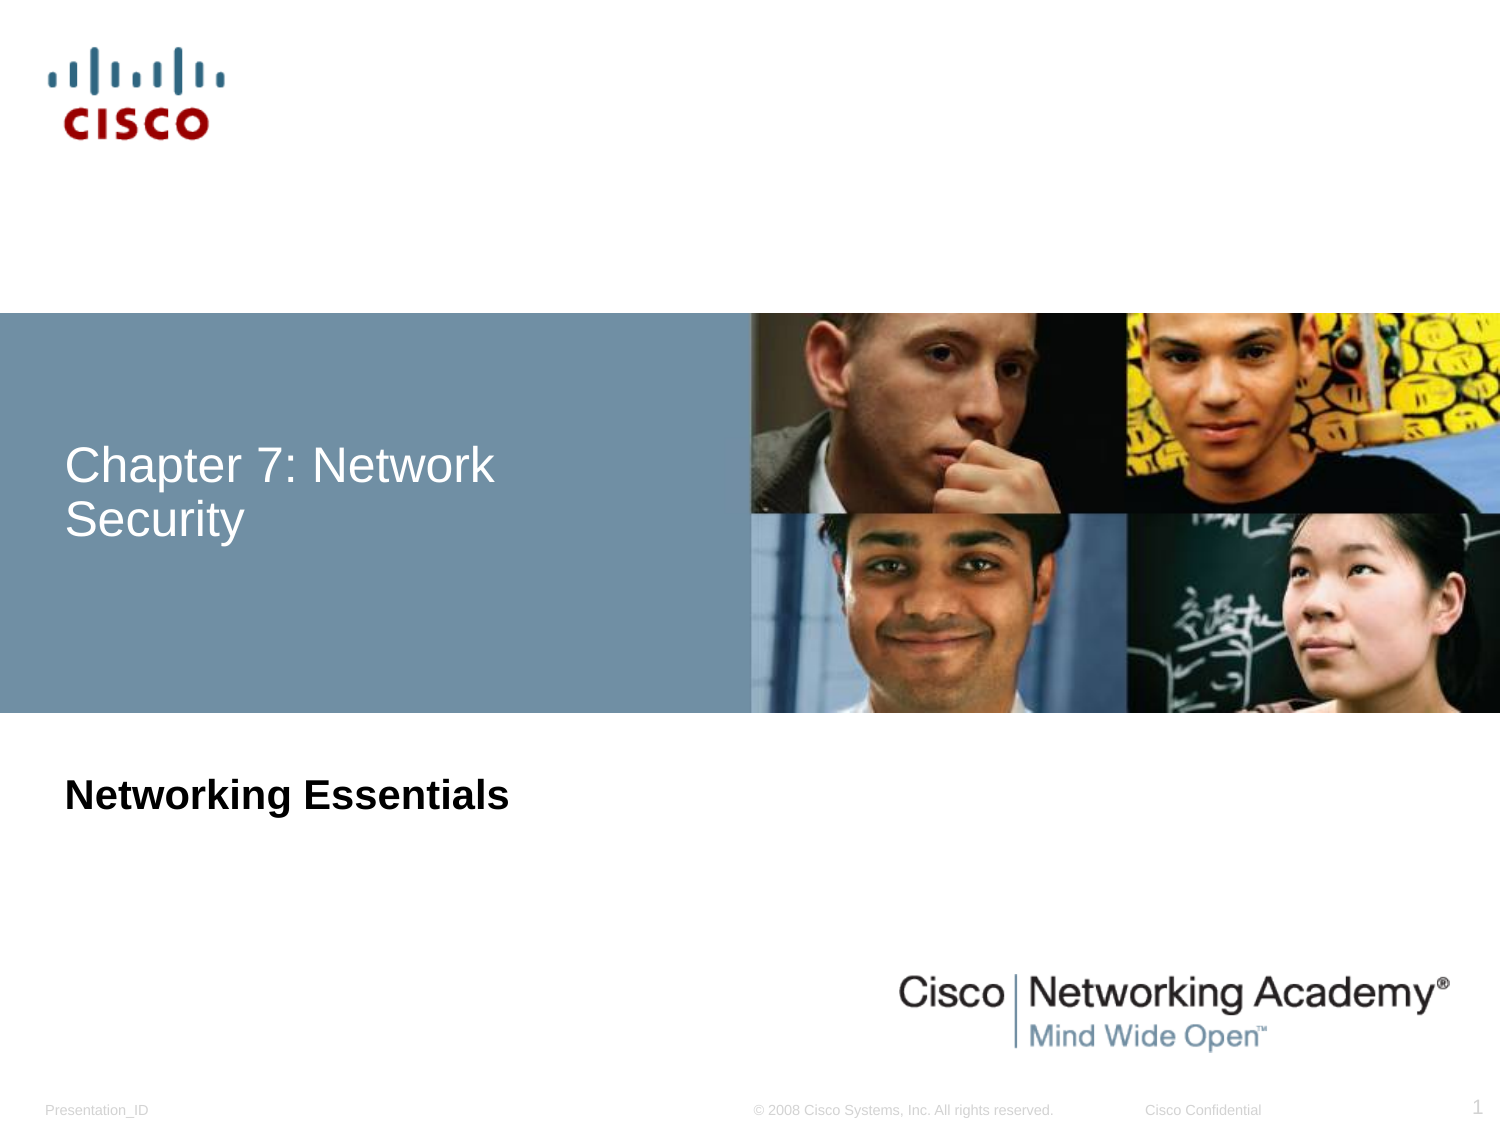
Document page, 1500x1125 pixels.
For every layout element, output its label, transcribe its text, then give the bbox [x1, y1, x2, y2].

picture [40, 19, 233, 168]
title Chapter 7: Network Security [51, 371, 684, 615]
picture [899, 974, 1450, 1053]
picture [0, 313, 1500, 713]
subtitle Networking Essentials [51, 766, 879, 875]
